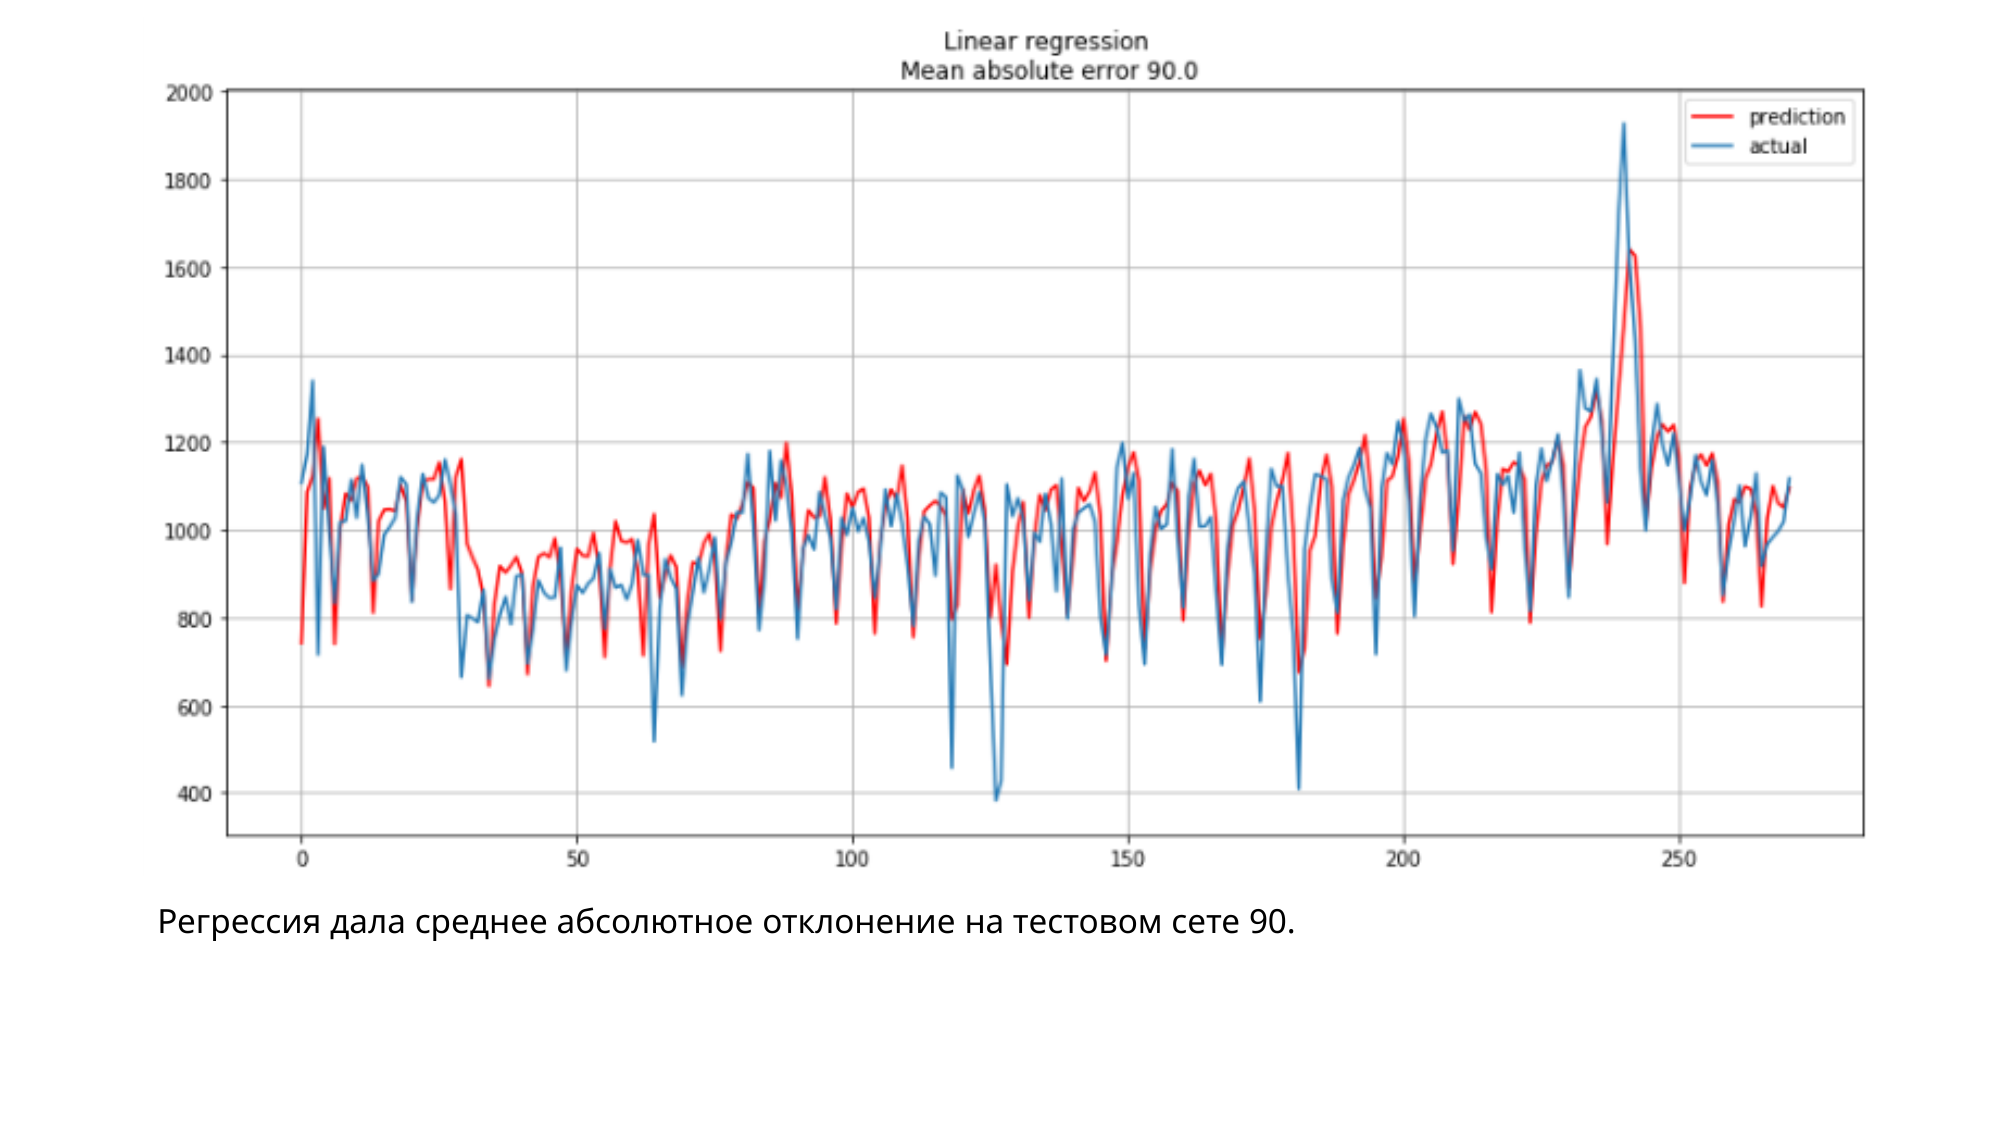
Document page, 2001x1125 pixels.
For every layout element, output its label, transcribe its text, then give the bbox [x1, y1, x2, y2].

text_box Регрессия дала среднее абсолютное отклонение на тестовом сете 90. [142, 892, 1675, 948]
picture [142, 17, 1874, 876]
